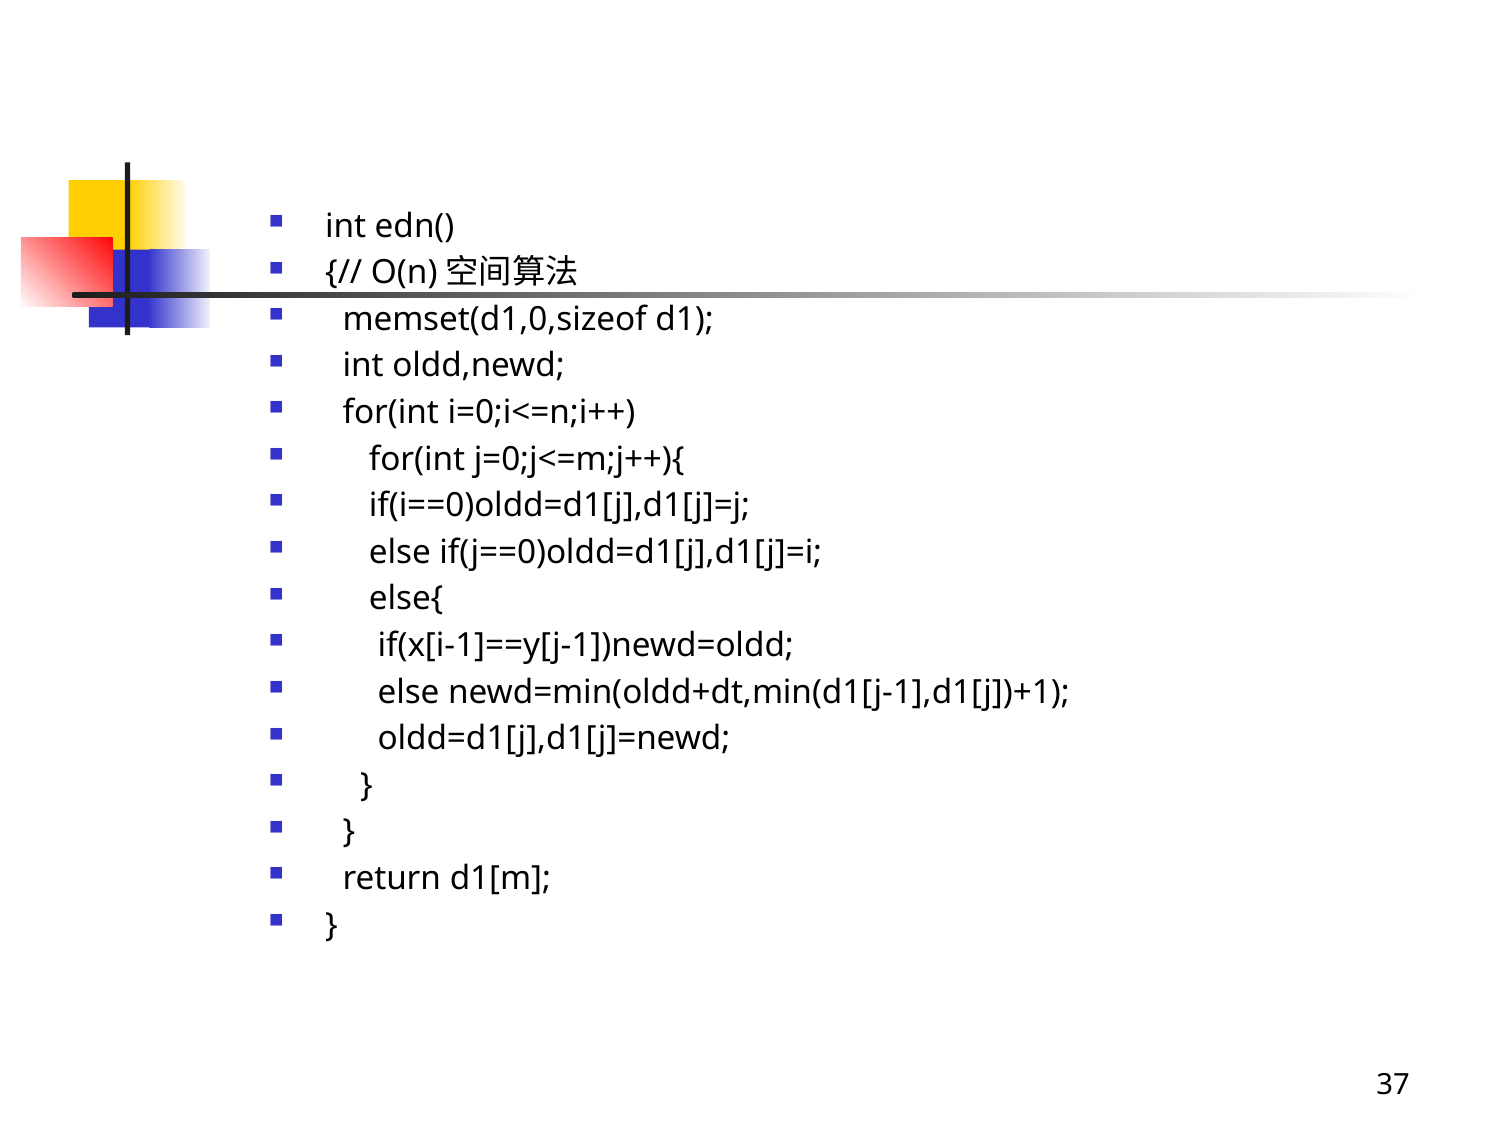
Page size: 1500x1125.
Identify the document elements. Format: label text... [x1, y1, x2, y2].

slide_number 37 [1112, 1037, 1425, 1113]
list int edn() {// O(n)空间算法 memset(d1,0,sizeof d1); int oldd,newd; for(int i=0;i<=n;i++) for(int j=0;j<=m;j++){ if(i==0)oldd=d1[j],d1[j]=j; else if(j==0)oldd=d1[j],d1[j]=i; else{ if(x[i-1]==y[j-1])newd=oldd; else newd=min(oldd+dt,min(d1[j-1],d1[j])+1); oldd=d1[j],d1[j]=newd; } } return d1[m]; } [253, 196, 1500, 872]
